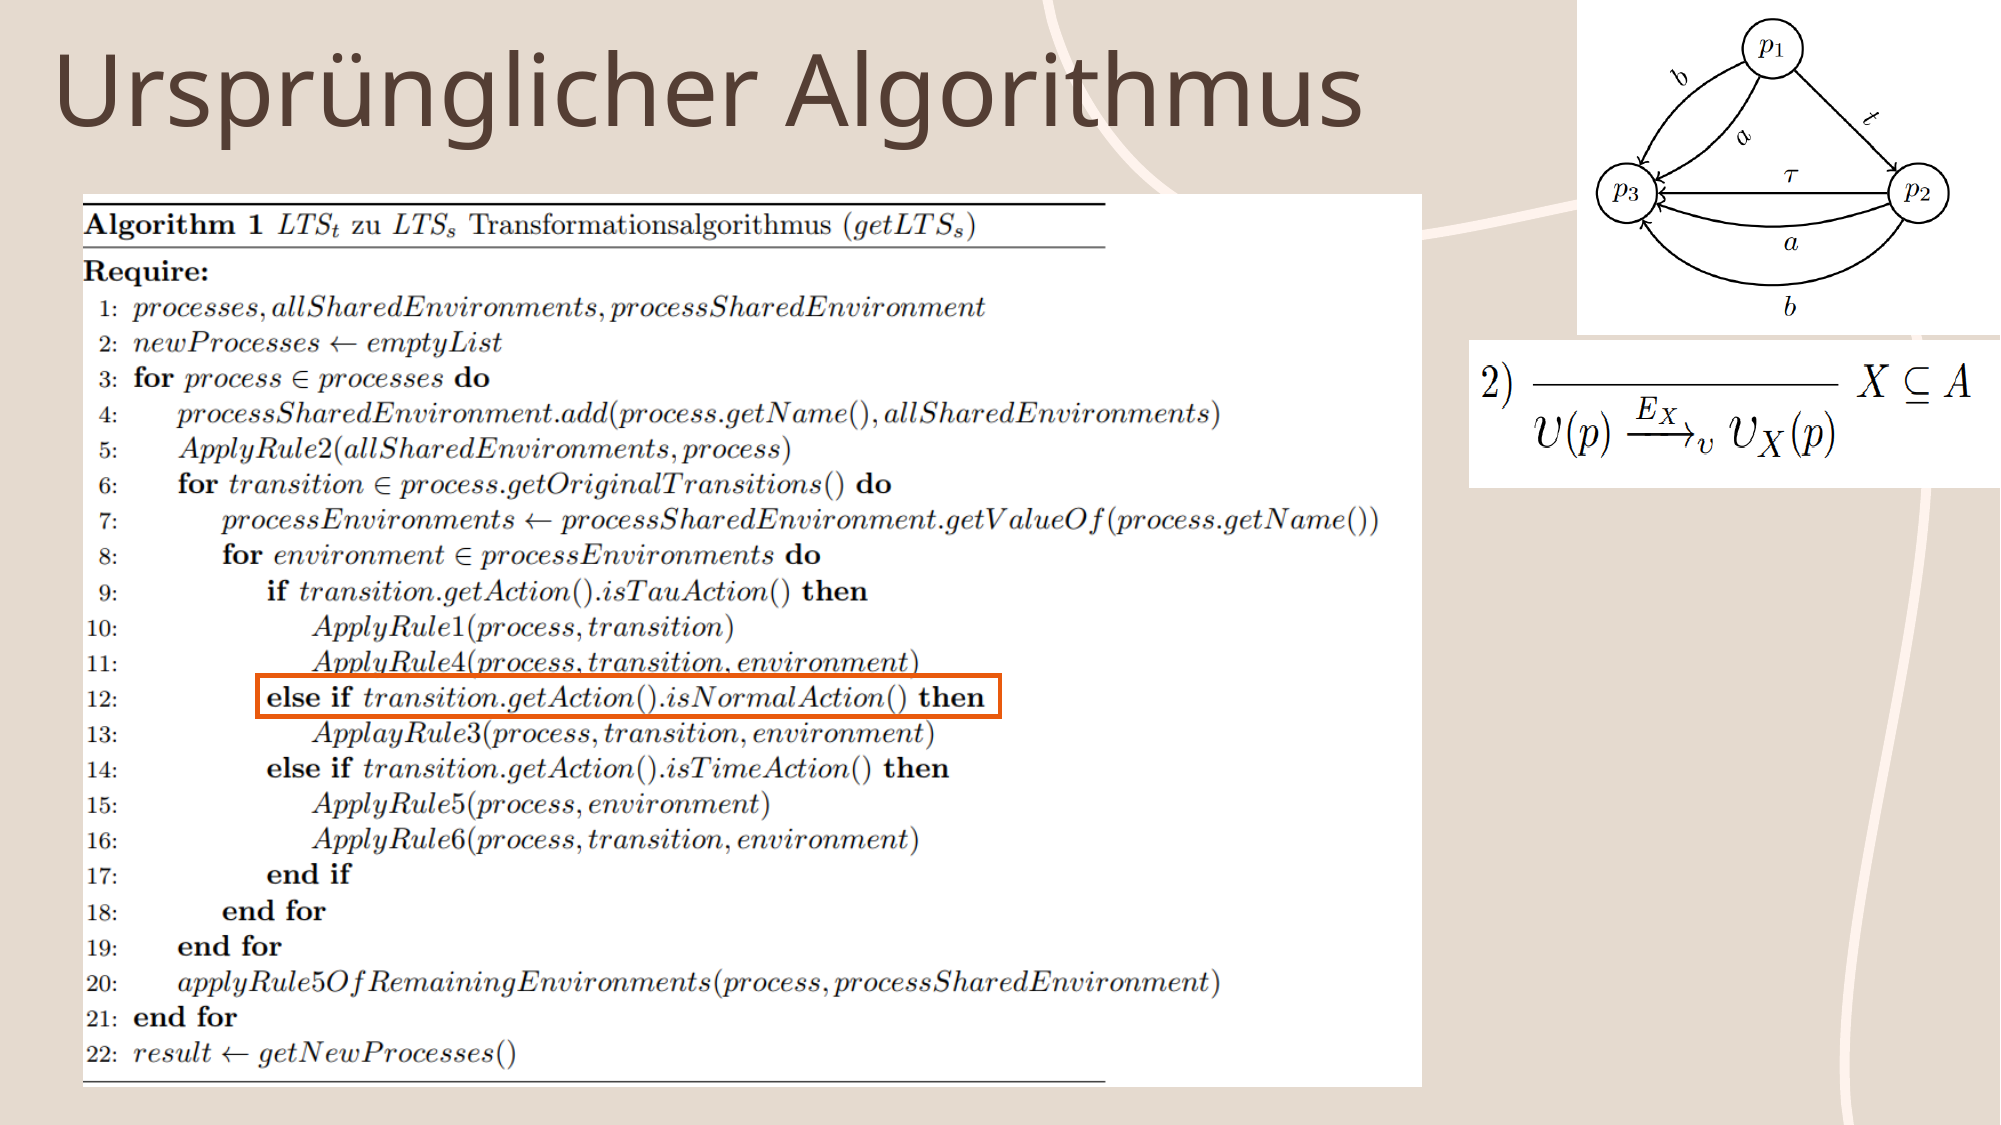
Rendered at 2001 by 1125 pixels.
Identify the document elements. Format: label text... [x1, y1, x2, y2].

picture [1469, 340, 2000, 488]
title Ursprünglicher Algorithmus [36, 38, 1432, 150]
picture [1577, 0, 2000, 335]
picture [83, 194, 1422, 1087]
